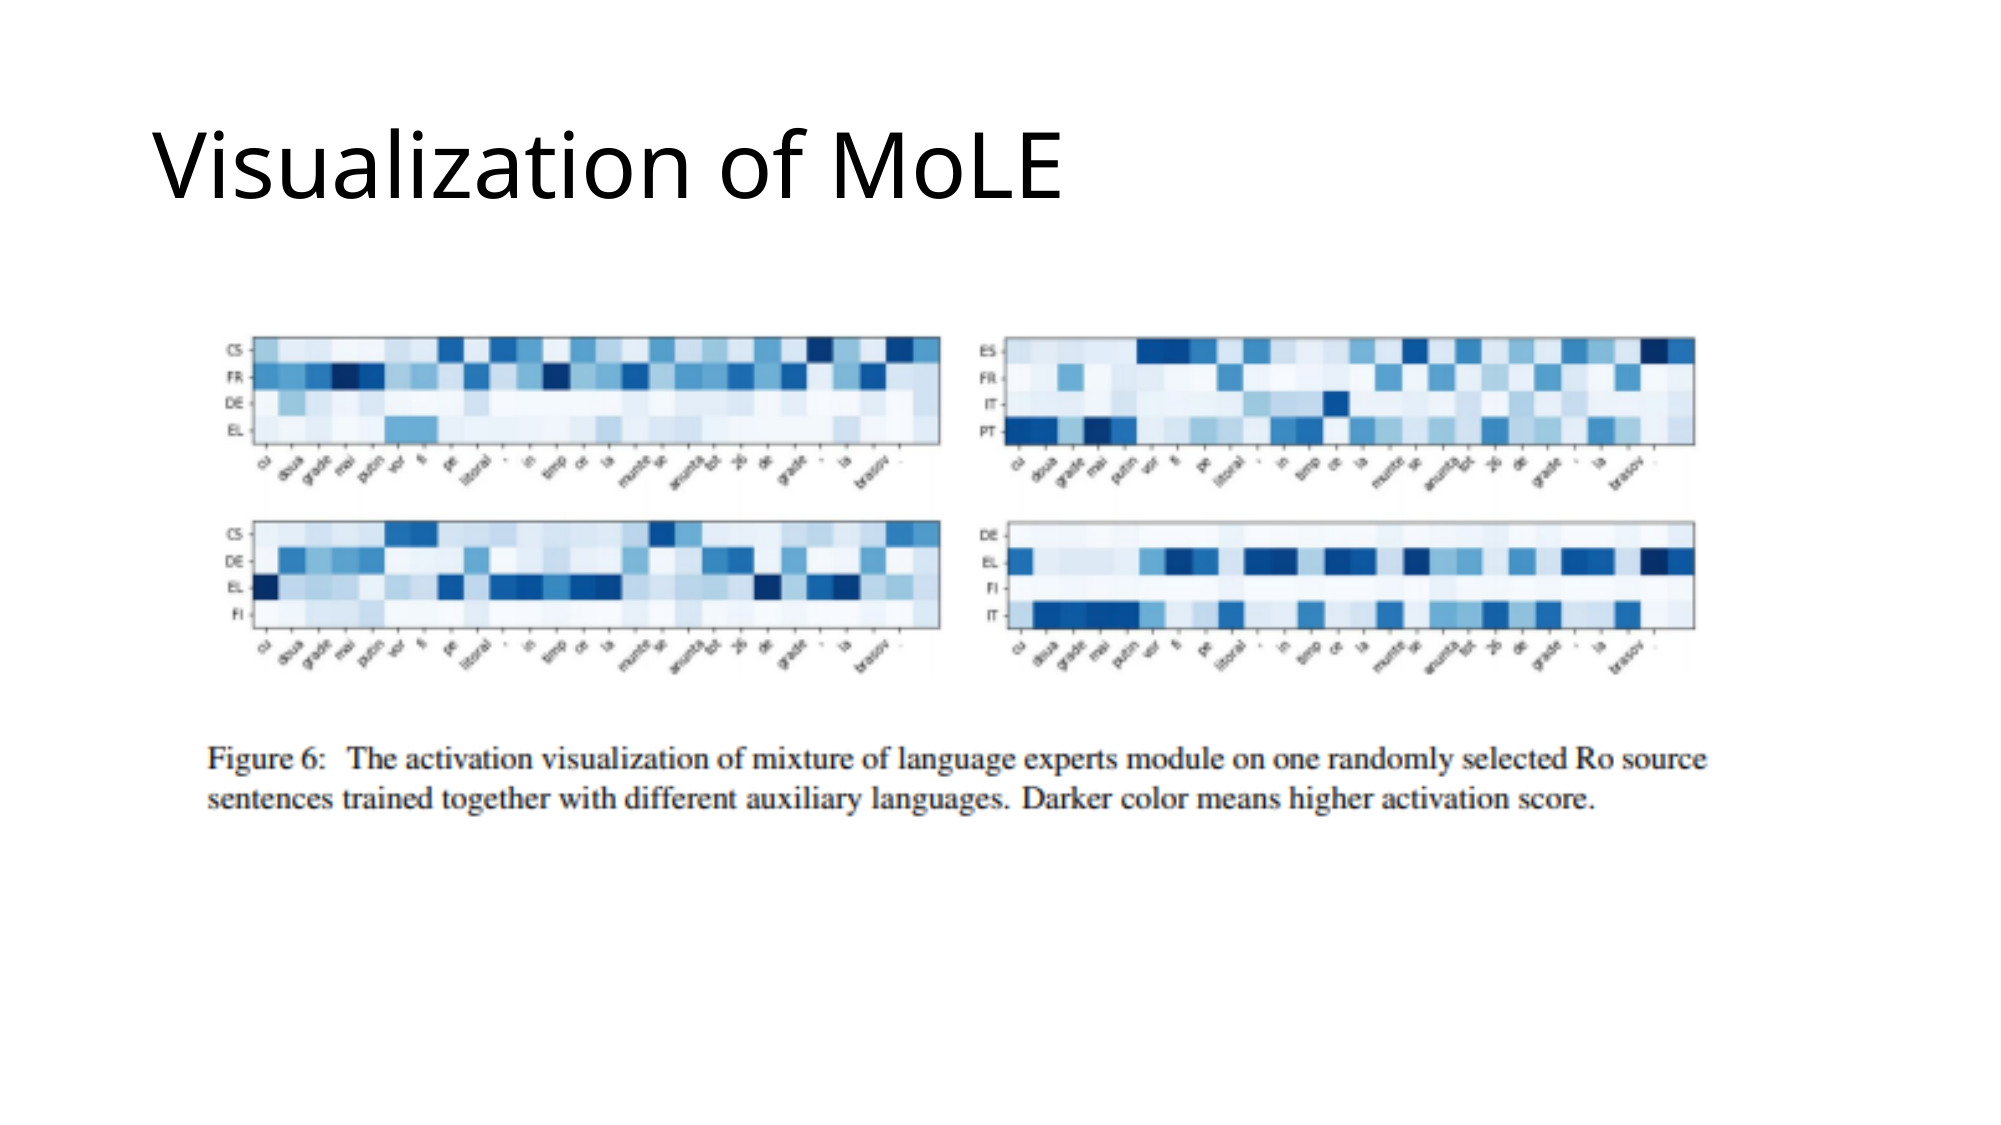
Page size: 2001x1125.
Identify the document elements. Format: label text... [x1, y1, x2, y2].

title Visualization of MoLE [137, 59, 1863, 278]
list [137, 305, 1758, 859]
